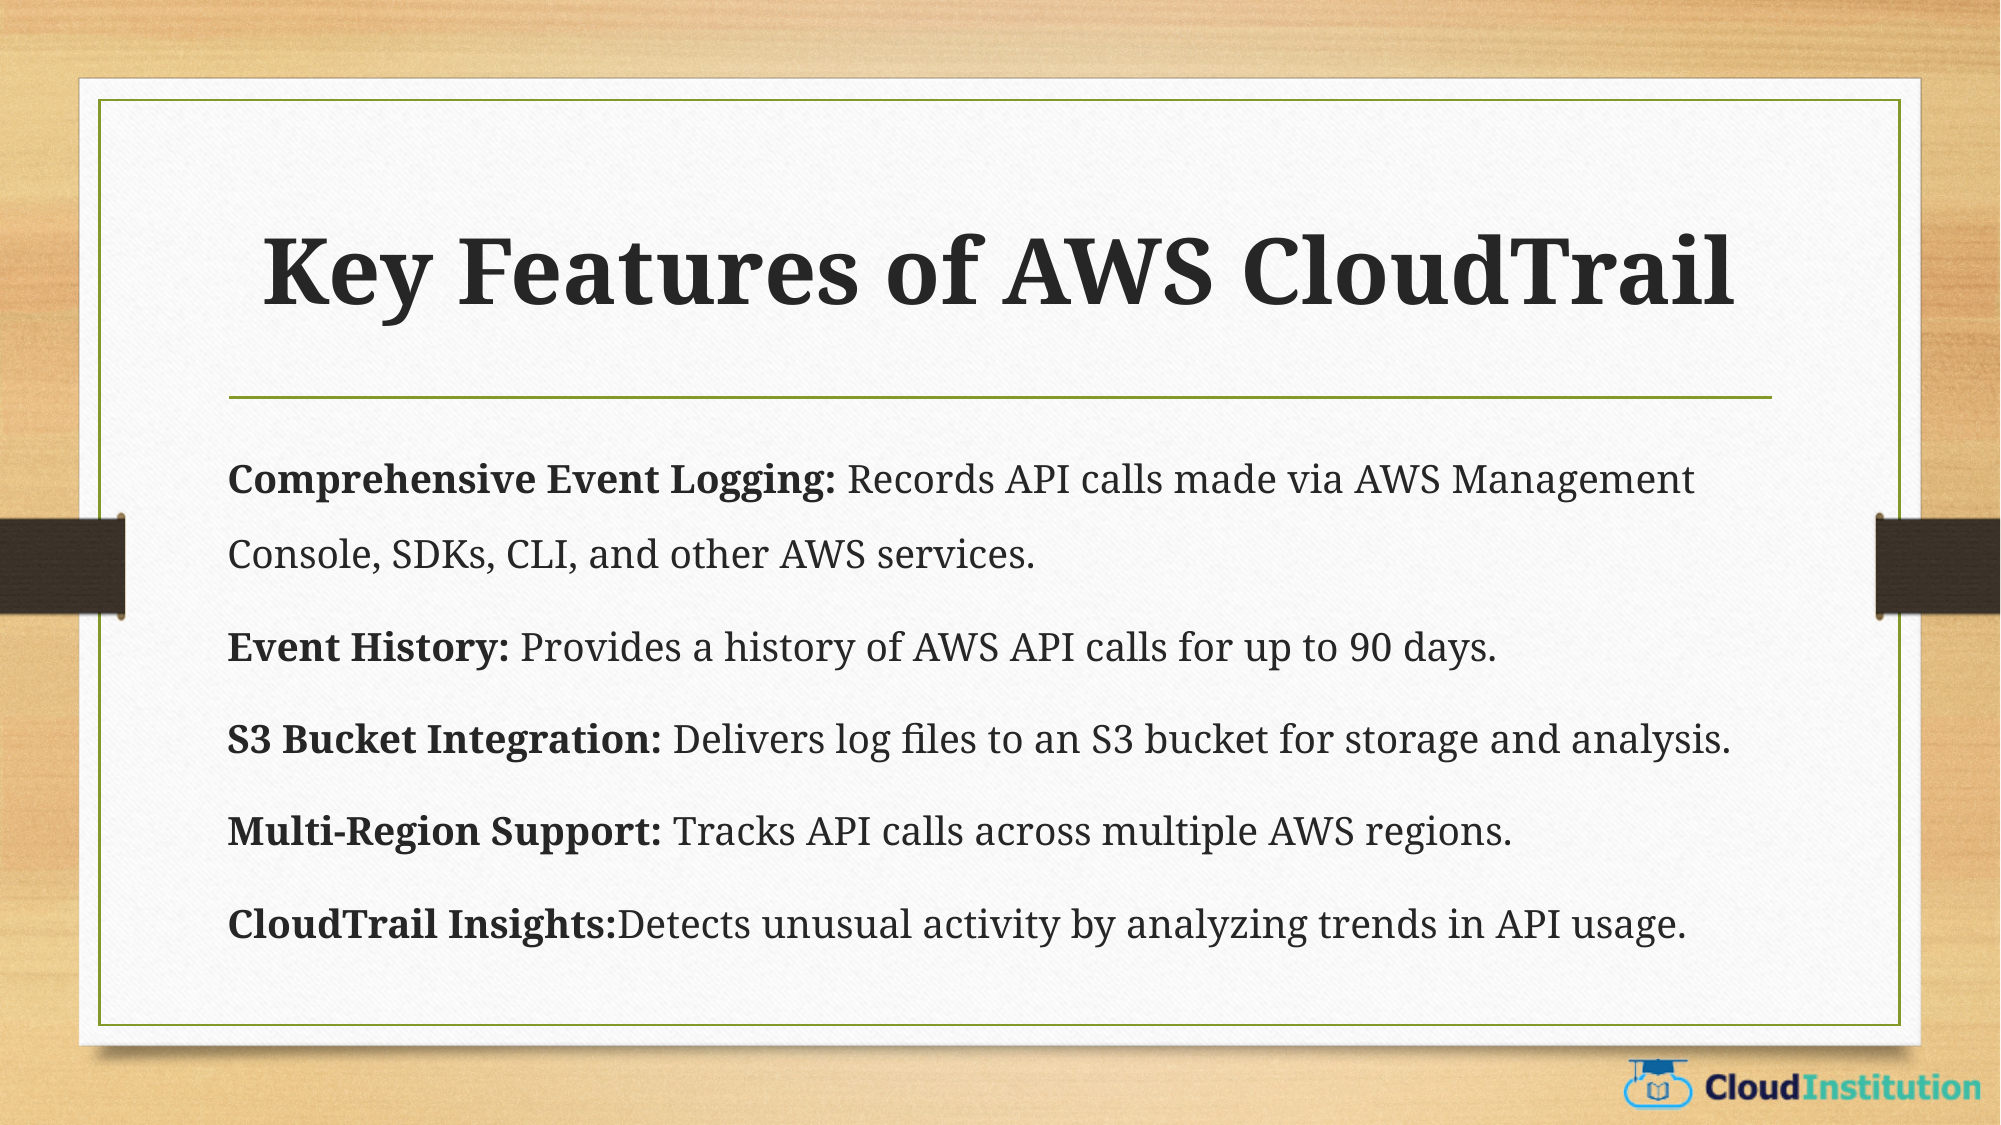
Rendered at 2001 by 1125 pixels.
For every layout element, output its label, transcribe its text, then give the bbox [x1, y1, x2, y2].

list Comprehensive Event Logging: Records API calls made via AWS Management Console, SDKs, CLI, and other AWS services. Event History: Provides a history of AWS API calls for up to 90 days. S3 Bucket Integration: Delivers log files to an S3 bucket for storage and analysis. Multi-Region Support: Tracks API calls across multiple AWS regions. CloudTrail Insights:Detects unusual activity by analyzing trends in API usage. [212, 419, 1874, 964]
picture [0, 0, 2001, 1125]
title Key Features of AWS CloudTrail [212, 161, 1788, 375]
